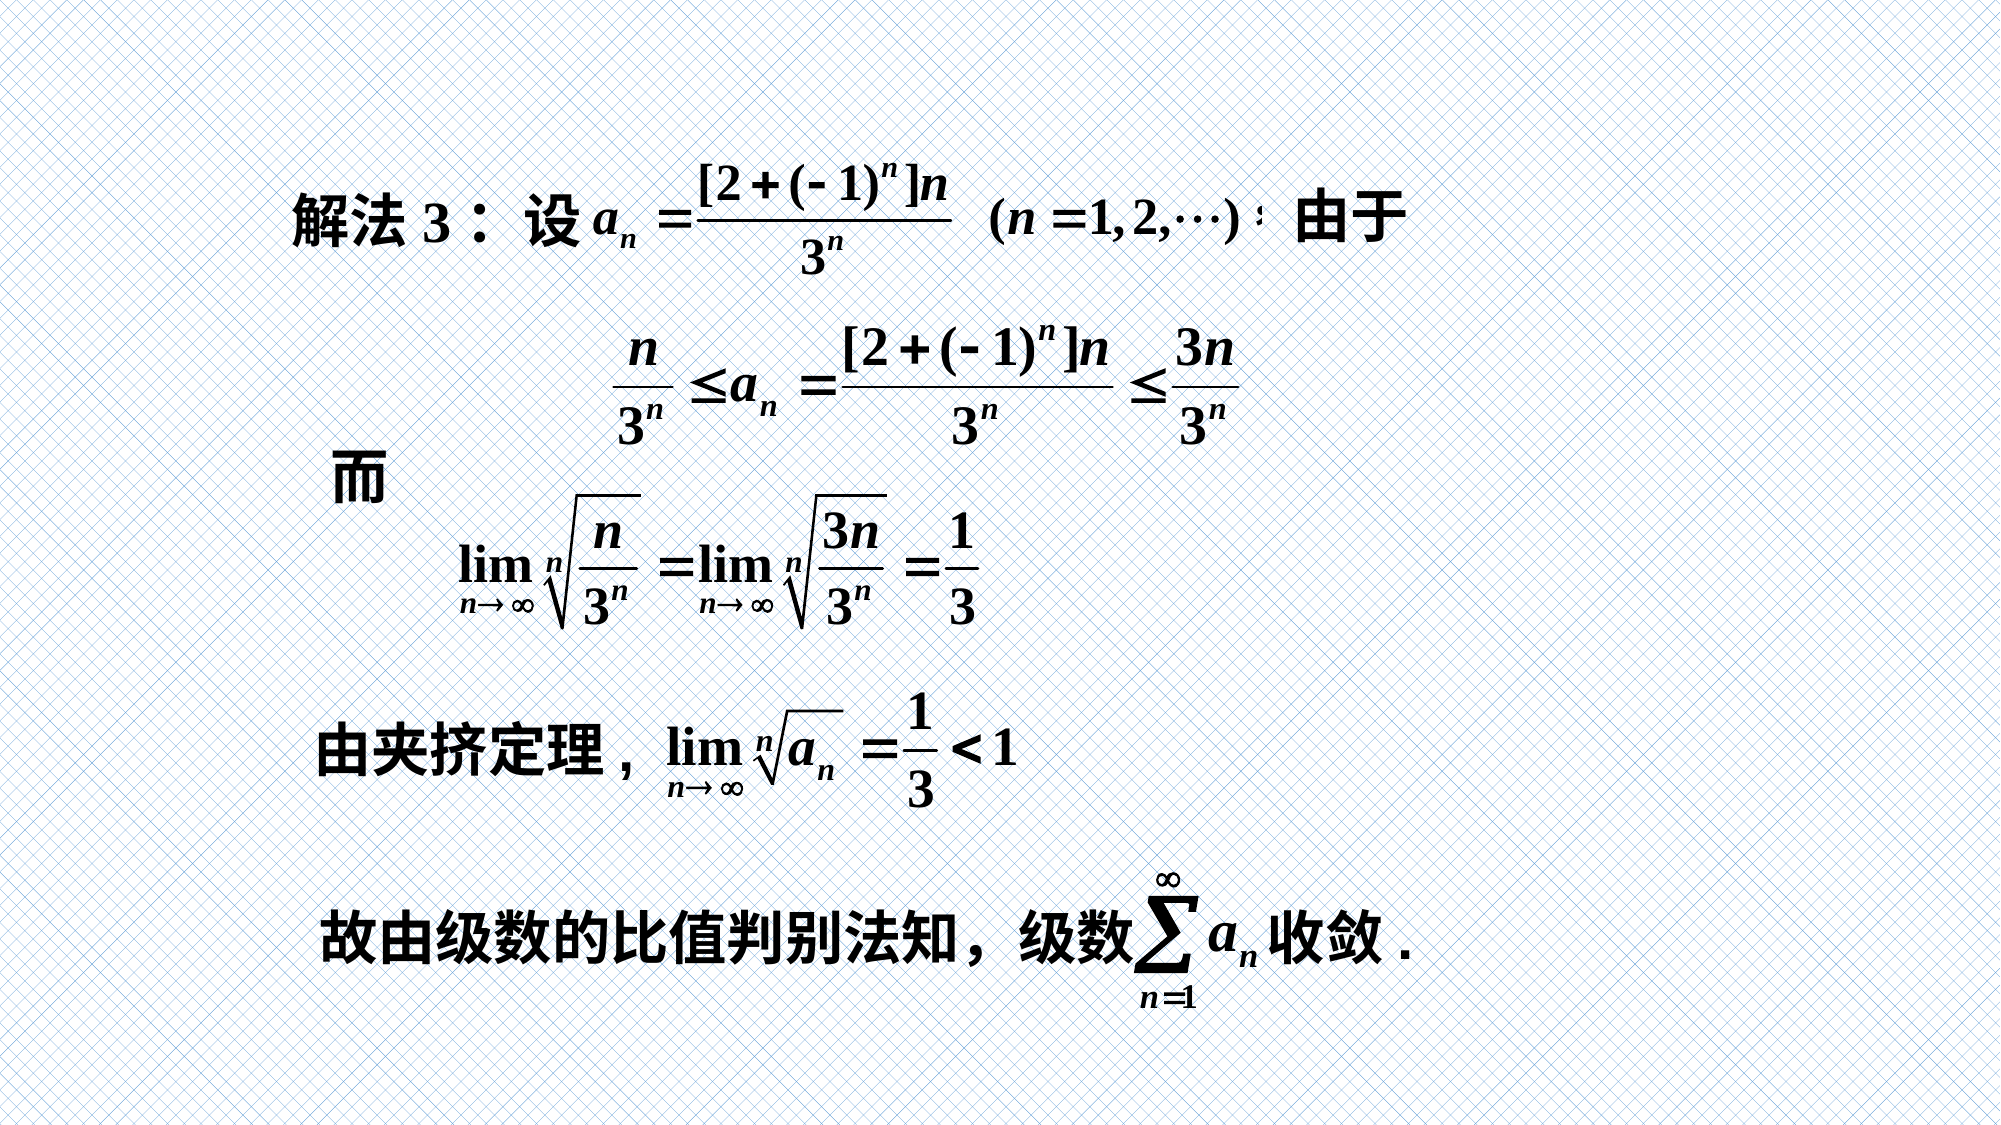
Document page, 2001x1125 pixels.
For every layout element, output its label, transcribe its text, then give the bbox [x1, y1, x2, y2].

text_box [288, 142, 1262, 287]
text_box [303, 672, 1028, 821]
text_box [604, 304, 1251, 458]
text_box 而 [315, 432, 404, 518]
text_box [288, 851, 1445, 1022]
text_box 由于 [1277, 171, 1435, 257]
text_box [451, 483, 992, 642]
